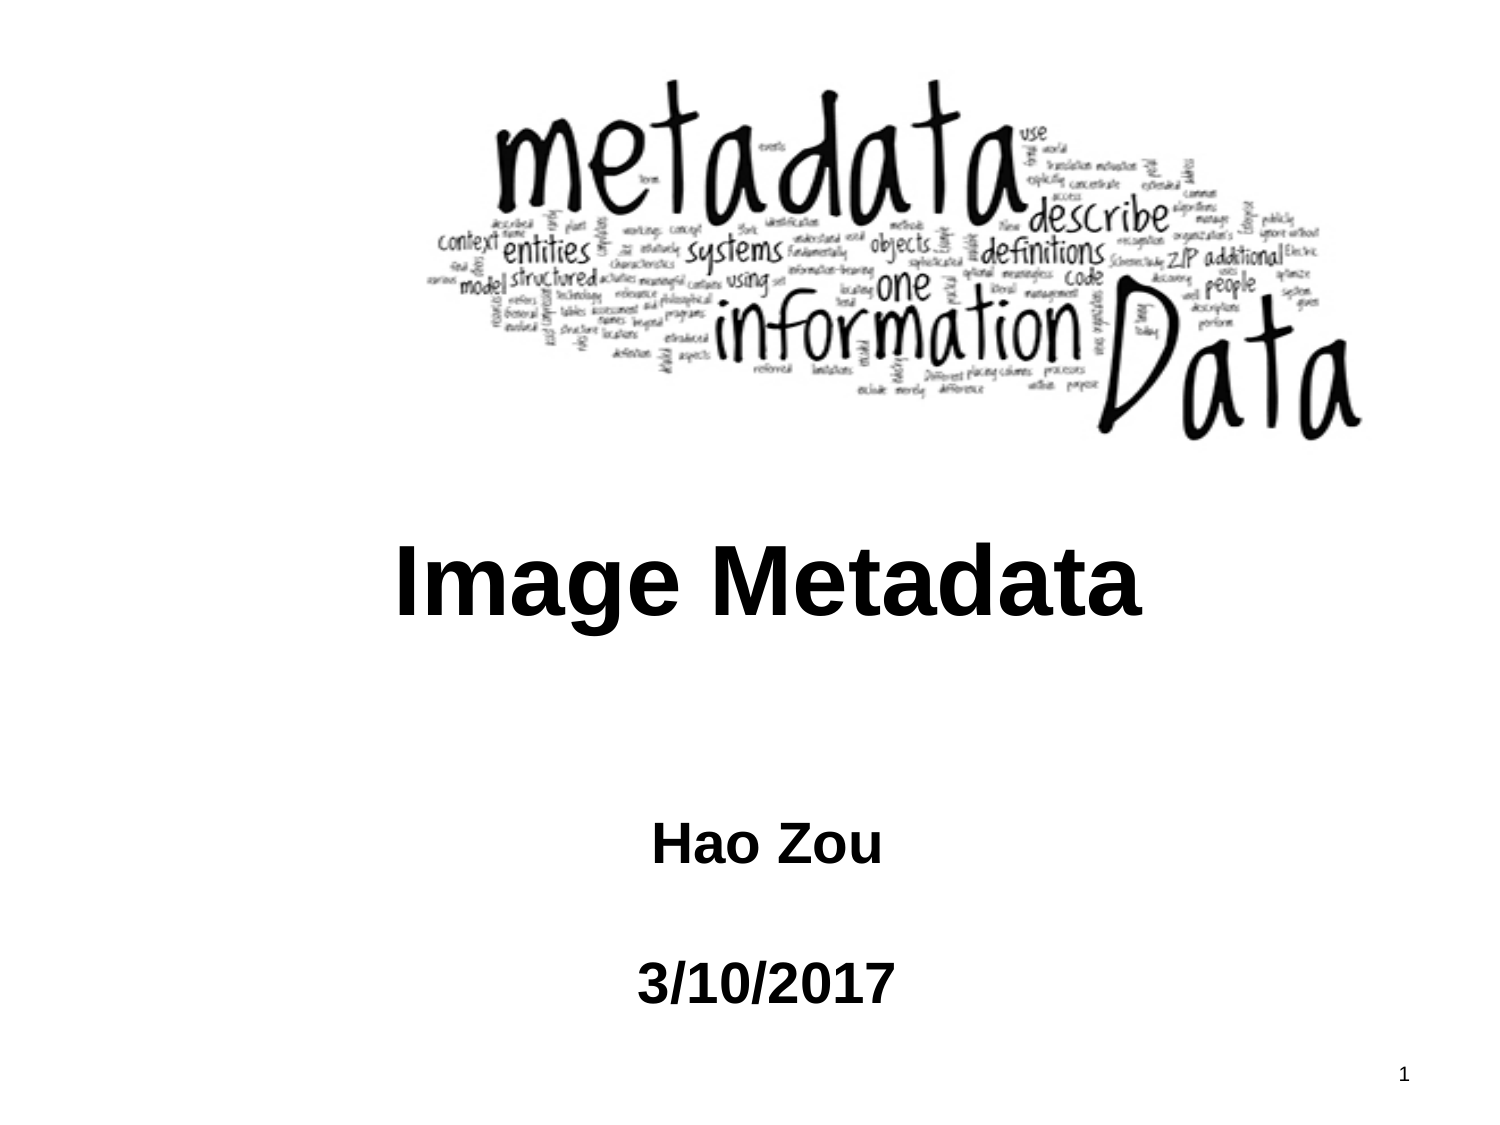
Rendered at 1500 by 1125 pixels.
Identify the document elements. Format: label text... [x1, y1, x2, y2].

picture [398, 62, 1390, 456]
slide_number 1 [1074, 1042, 1426, 1103]
subtitle Hao Zou 3/10/2017 [118, 797, 1418, 919]
title Image Metadata [83, 454, 1452, 697]
